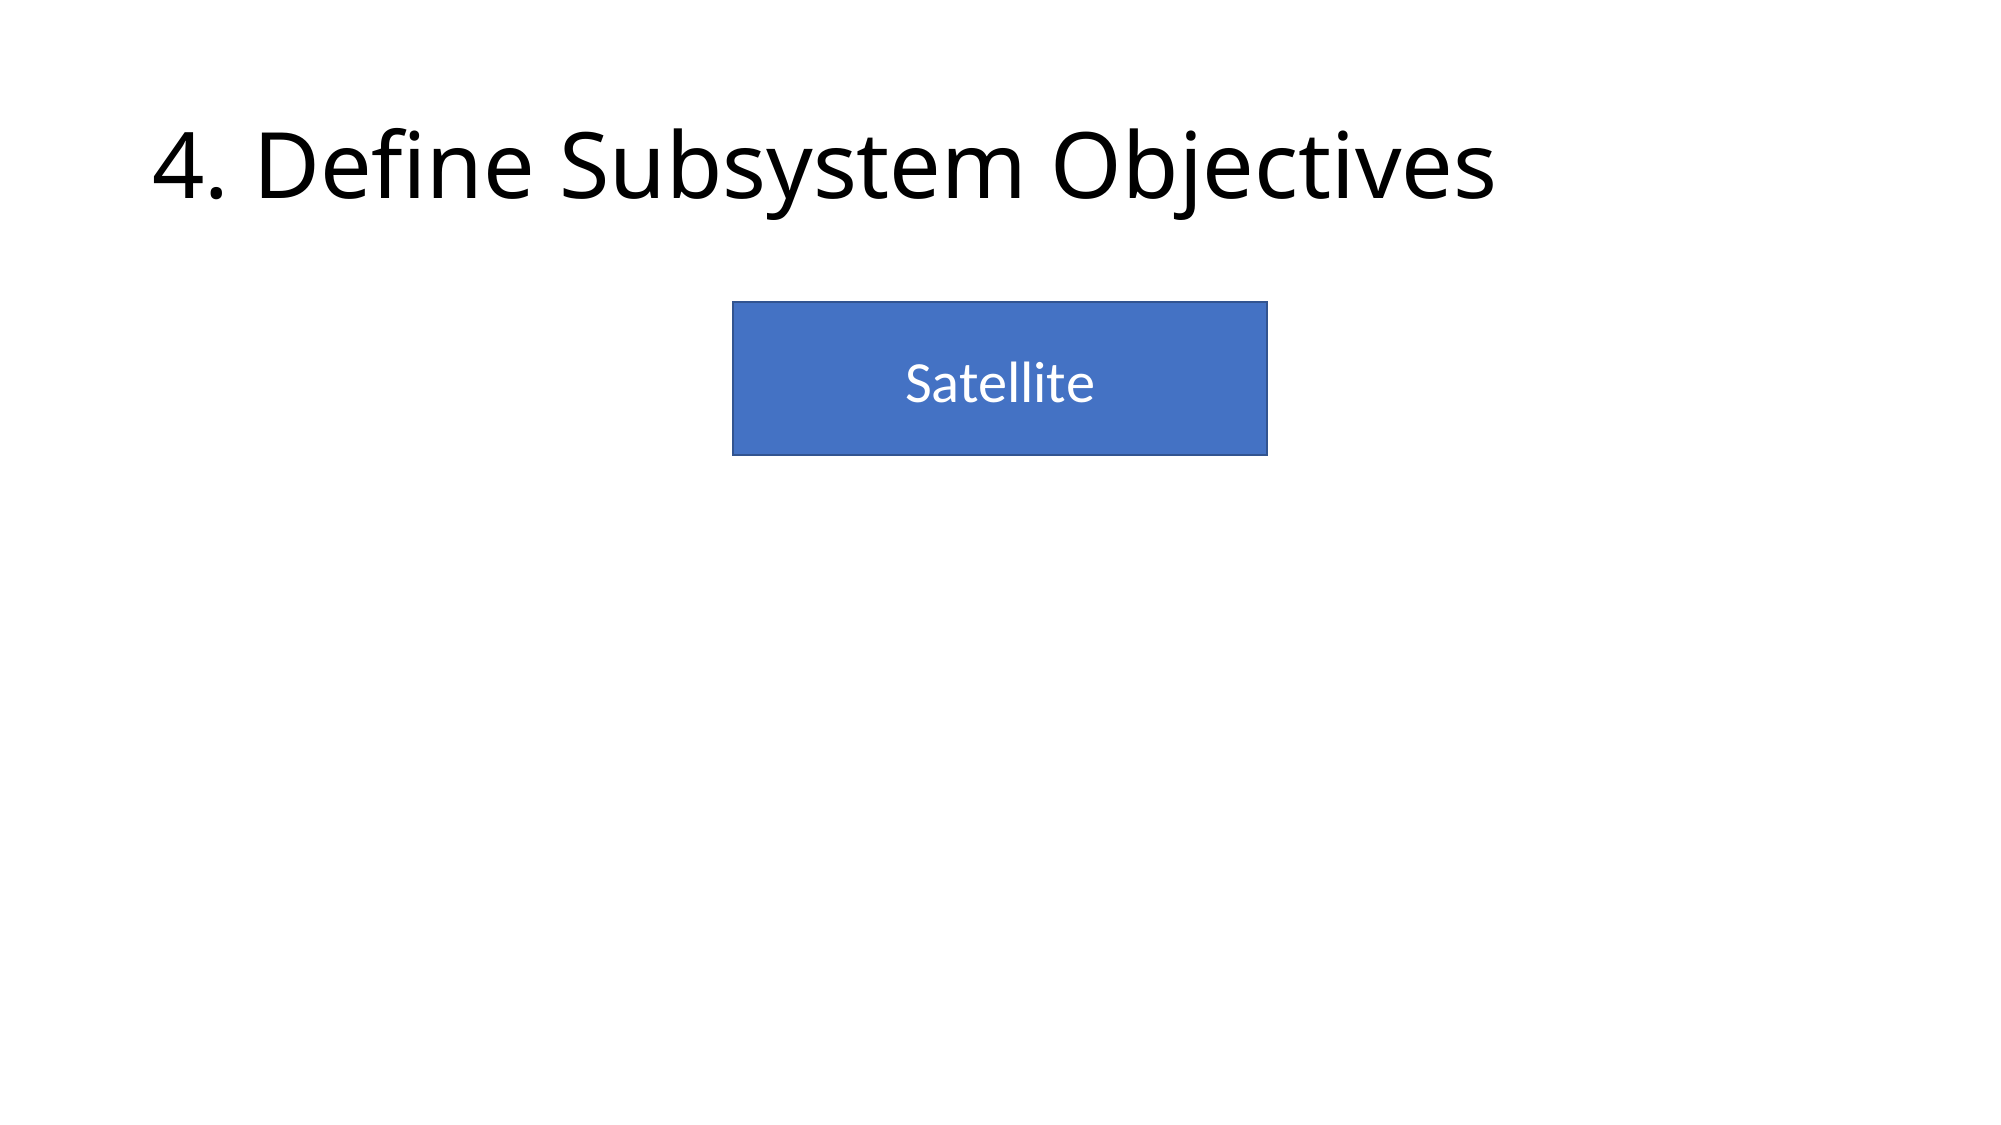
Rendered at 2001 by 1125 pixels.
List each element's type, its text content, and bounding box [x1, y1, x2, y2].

title 4. Define Subsystem Objectives [137, 59, 1863, 278]
text_box Satellite [732, 301, 1268, 456]
